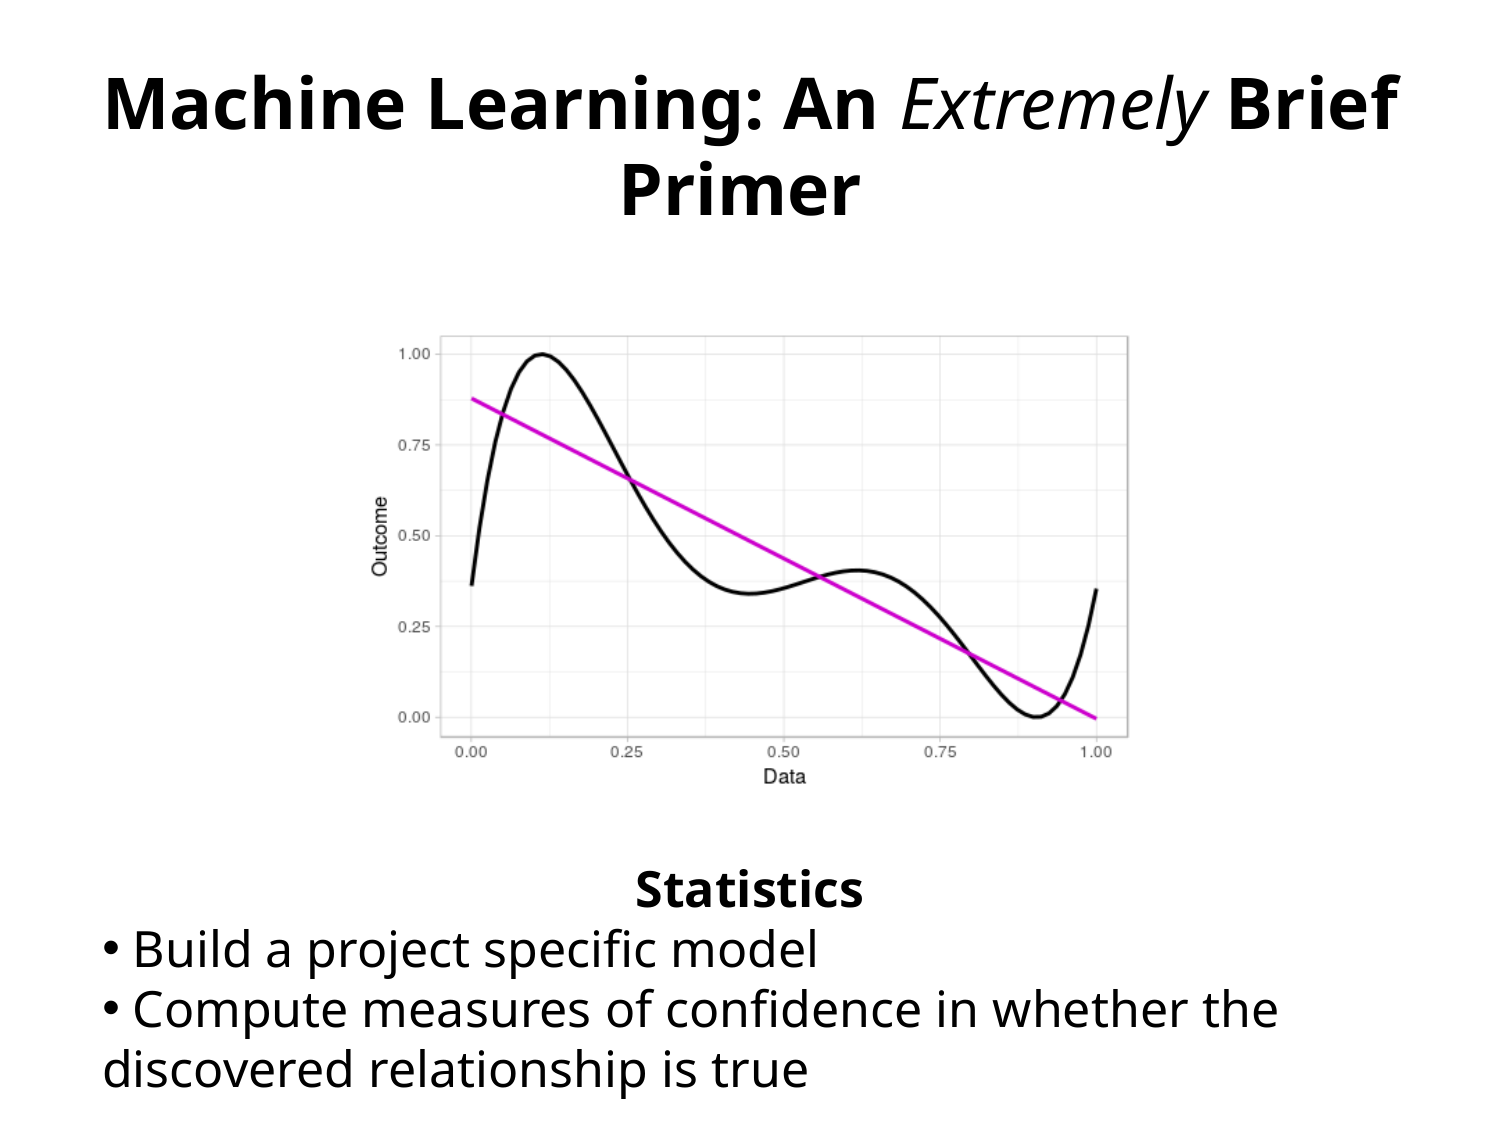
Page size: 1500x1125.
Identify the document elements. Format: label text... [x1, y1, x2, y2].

text_box Statistics Build a project specific model Compute measures of confidence in whether the discovered relationship is true [87, 849, 1413, 1105]
picture [362, 325, 1138, 799]
title Machine Learning: An Extremely Brief Primer [75, 50, 1425, 238]
